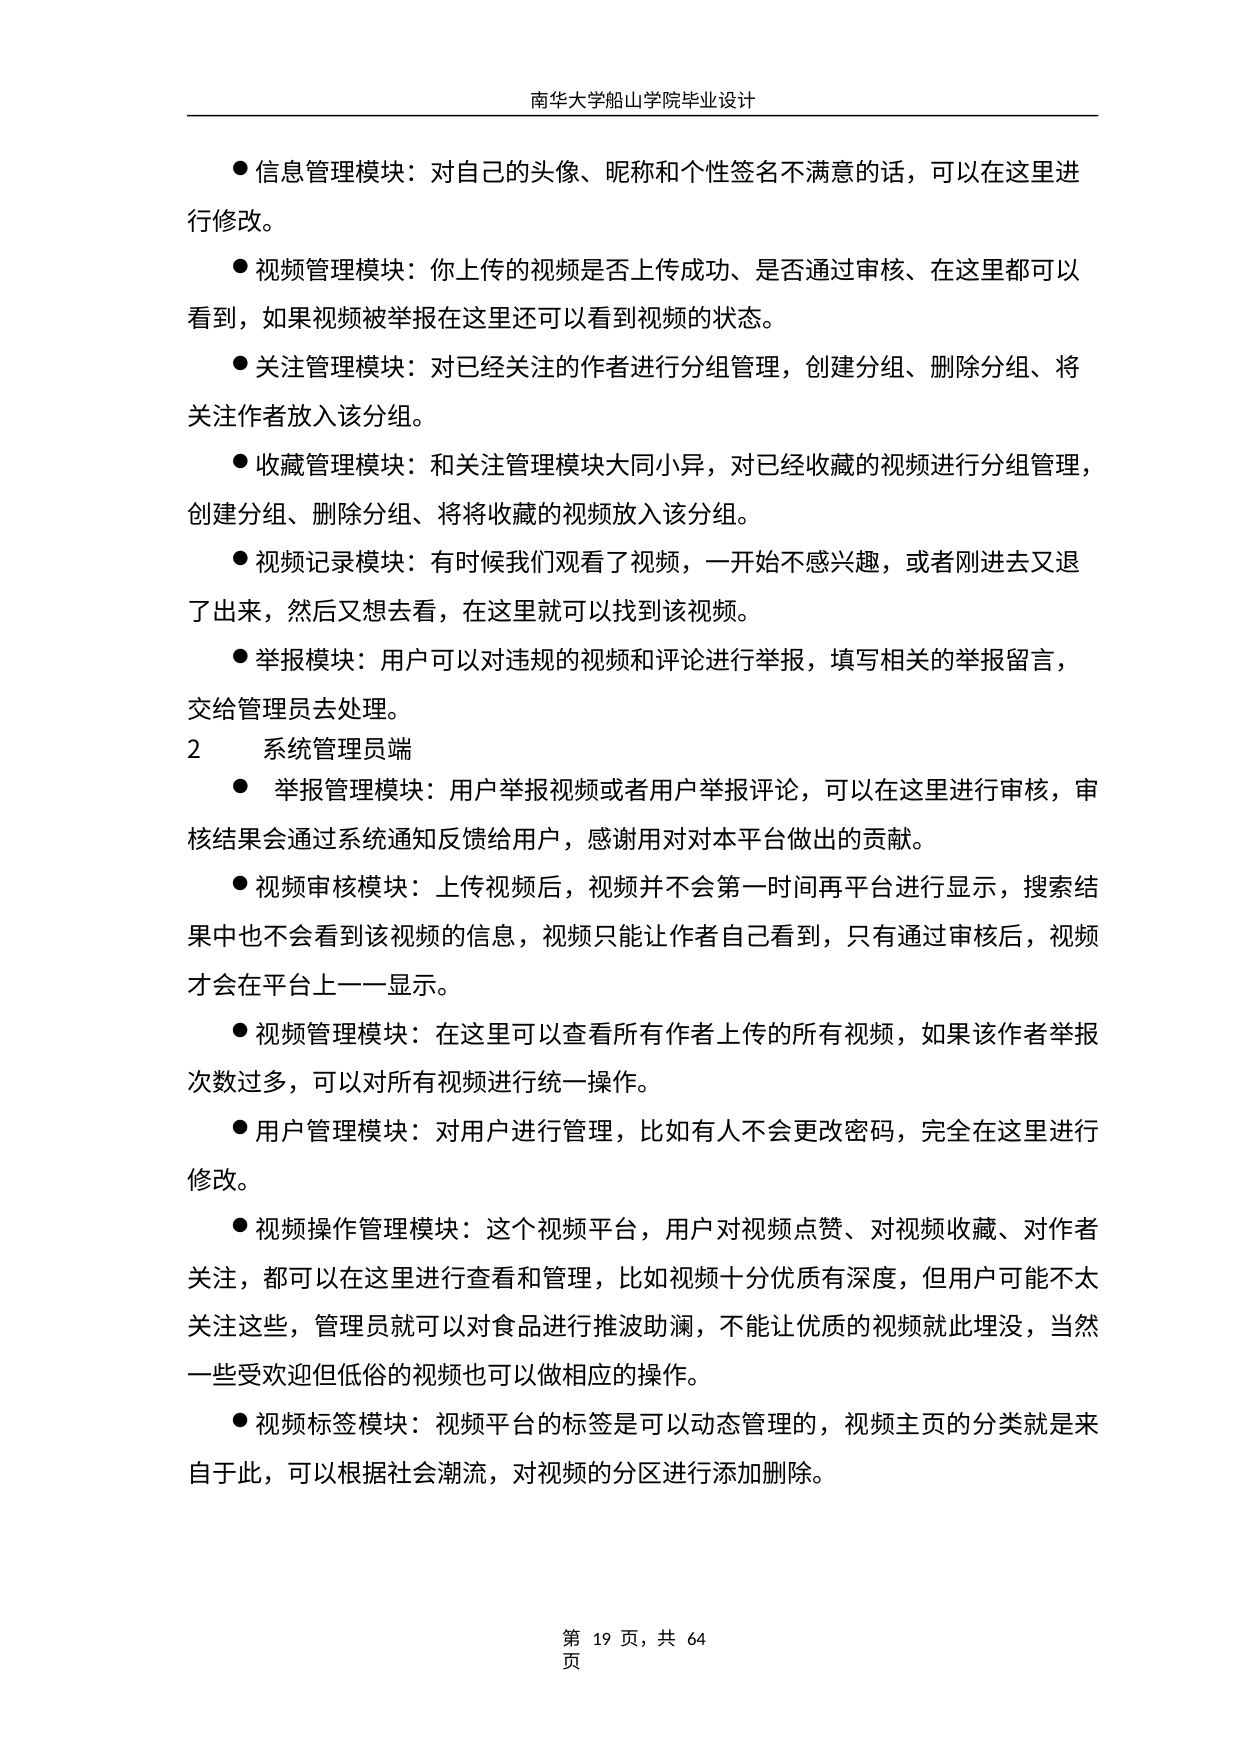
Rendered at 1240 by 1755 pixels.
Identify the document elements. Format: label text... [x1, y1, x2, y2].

text_box 南华大学船山学院毕业设计 信息管理模块：对自己的头像、昵称和个性签名不满意的话，可以在这里进 行修改。 视频管理模块：你上传的视频是否上传成功、是否通过审核、在这里都可以 看到，如果视频被举报在这里还可以看到视频的状态。 关注管理模块：对已经关注的作者进行分组管理，创建分组、删除分组、将 关注作者放入该分组。 收藏管理模块：和关注管理模块大同小异，对已经收藏的视频进行分组管理， 创建分组、删除分组、将将收藏的视频放入该分组。 视频记录模块：有时候我们观看了视频，一开始不感兴趣，或者刚进去又退 了出来，然后又想去看，在这里就可以找到该视频。 举报模块：用户可以对违规的视频和评论进行举报，填写相关的举报留言， 交给管理员去处理。 系统管理员端 举报管理模块：用户举报视频或者用户举报评论，可以在这里进行审核，审 核结果会通过系统通知反馈给用户，感谢用对对本平台做出的贡献。 视频审核模块：上传视频后，视频并不会第一时间再平台进行显示，搜索结 果中也不会看到该视频的信息，视频只能让作者自己看到，只有通过审核后，视频 才会在平台上一一显示。 视频管理模块：在这里可以查看所有作者上传的所有视频，如果该作者举报 次数过多，可以对所有视频进行统一操作。 用户管理模块：对用户进行管理，比如有人不会更改密码，完全在这里进行 修改。 视频操作管理模块：这个视频平台，用户对视频点赞、对视频收藏、对作者 关注，都可以在这里进行查看和管理，比如视频十分优质有深度，但用户可能不太 关注这些，管理员就可以对食品进行推波助澜，不能让优质的视频就此埋没，当然 一些受欢迎但低俗的视频也可以做相应的操作。 视频标签模块：视频平台的标签是可以动态管理的，视频主页的分类就是来 自于此，可以根据社会潮流，对视频的分区进行添加删除。 [185, 86, 1114, 1488]
slide_number 第 19 页，共 64 页 [560, 1627, 732, 1755]
